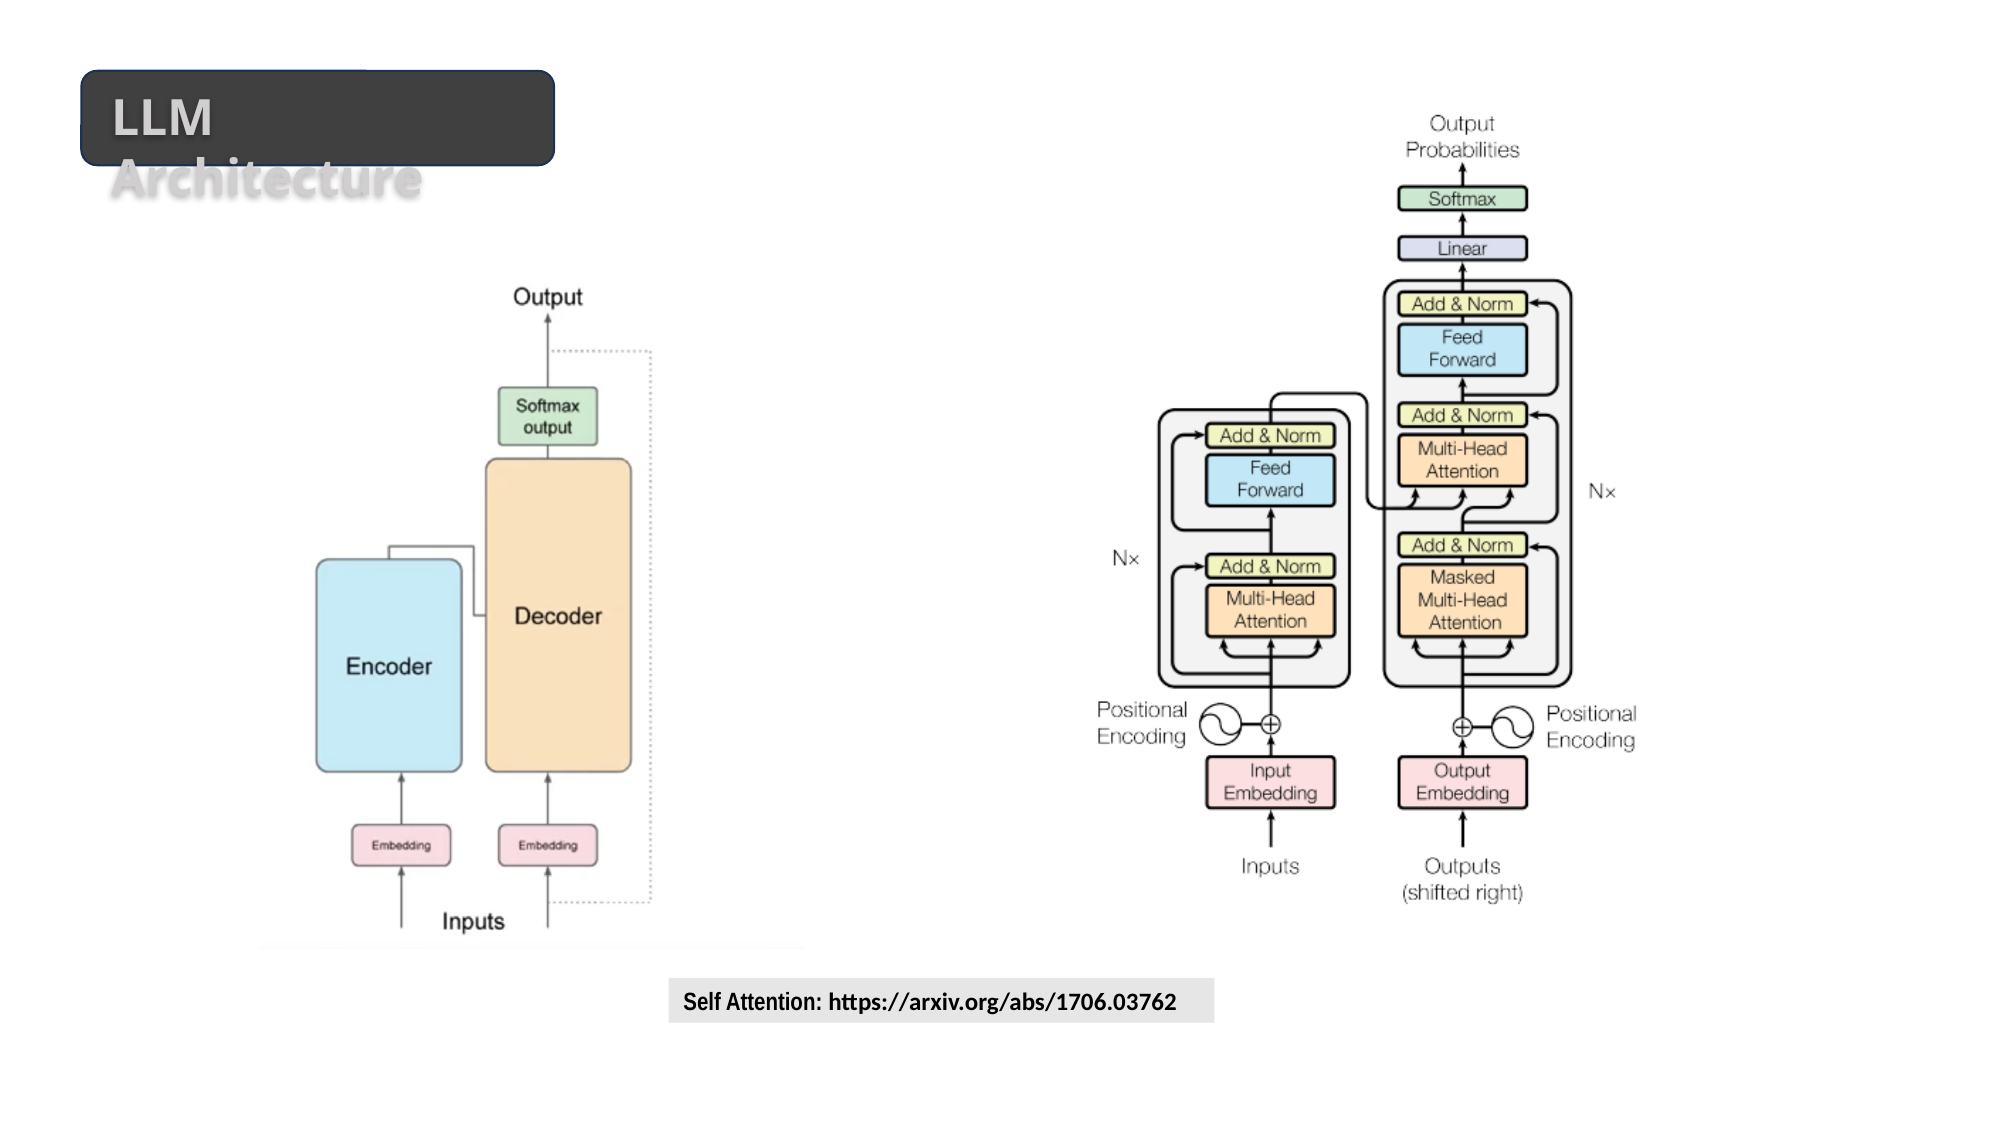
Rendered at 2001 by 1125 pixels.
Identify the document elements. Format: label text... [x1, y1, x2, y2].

text_box Self Attention: https://arxiv.org/abs/1706.03762 [668, 977, 1215, 1023]
text_box LLM Architecture [96, 78, 506, 214]
picture [1066, 101, 1673, 924]
picture [258, 280, 804, 949]
text_box [80, 69, 556, 167]
